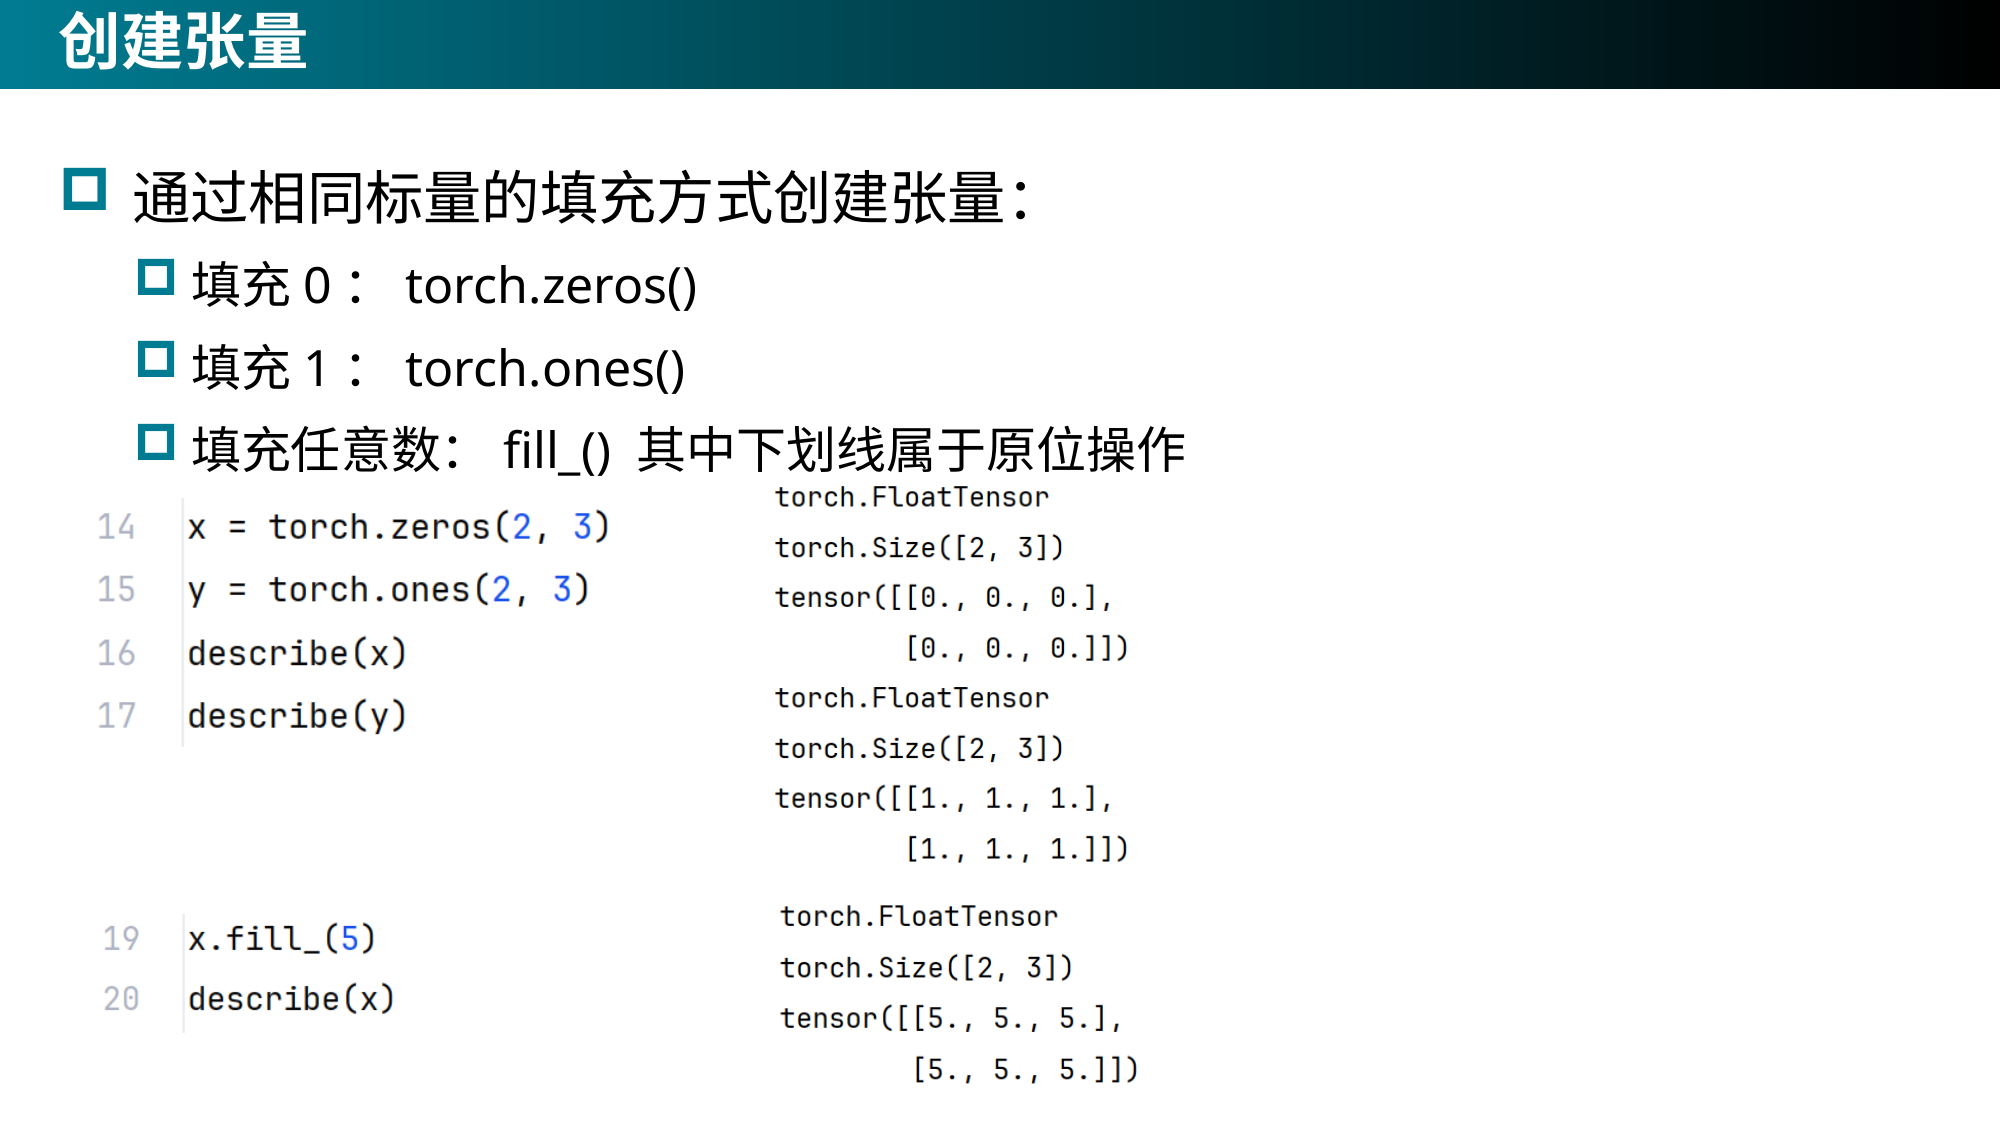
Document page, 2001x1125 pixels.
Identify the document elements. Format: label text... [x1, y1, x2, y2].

list 通过相同标量的填充方式创建张量： 填充0：torch.zeros() 填充1：torch.ones() 填充任意数：fill_() 其中下划线属于原位操作 [0, 88, 2000, 1094]
title 创建张量 [0, 0, 2000, 88]
picture [74, 914, 509, 1033]
picture [763, 473, 1211, 1105]
picture [74, 498, 669, 747]
